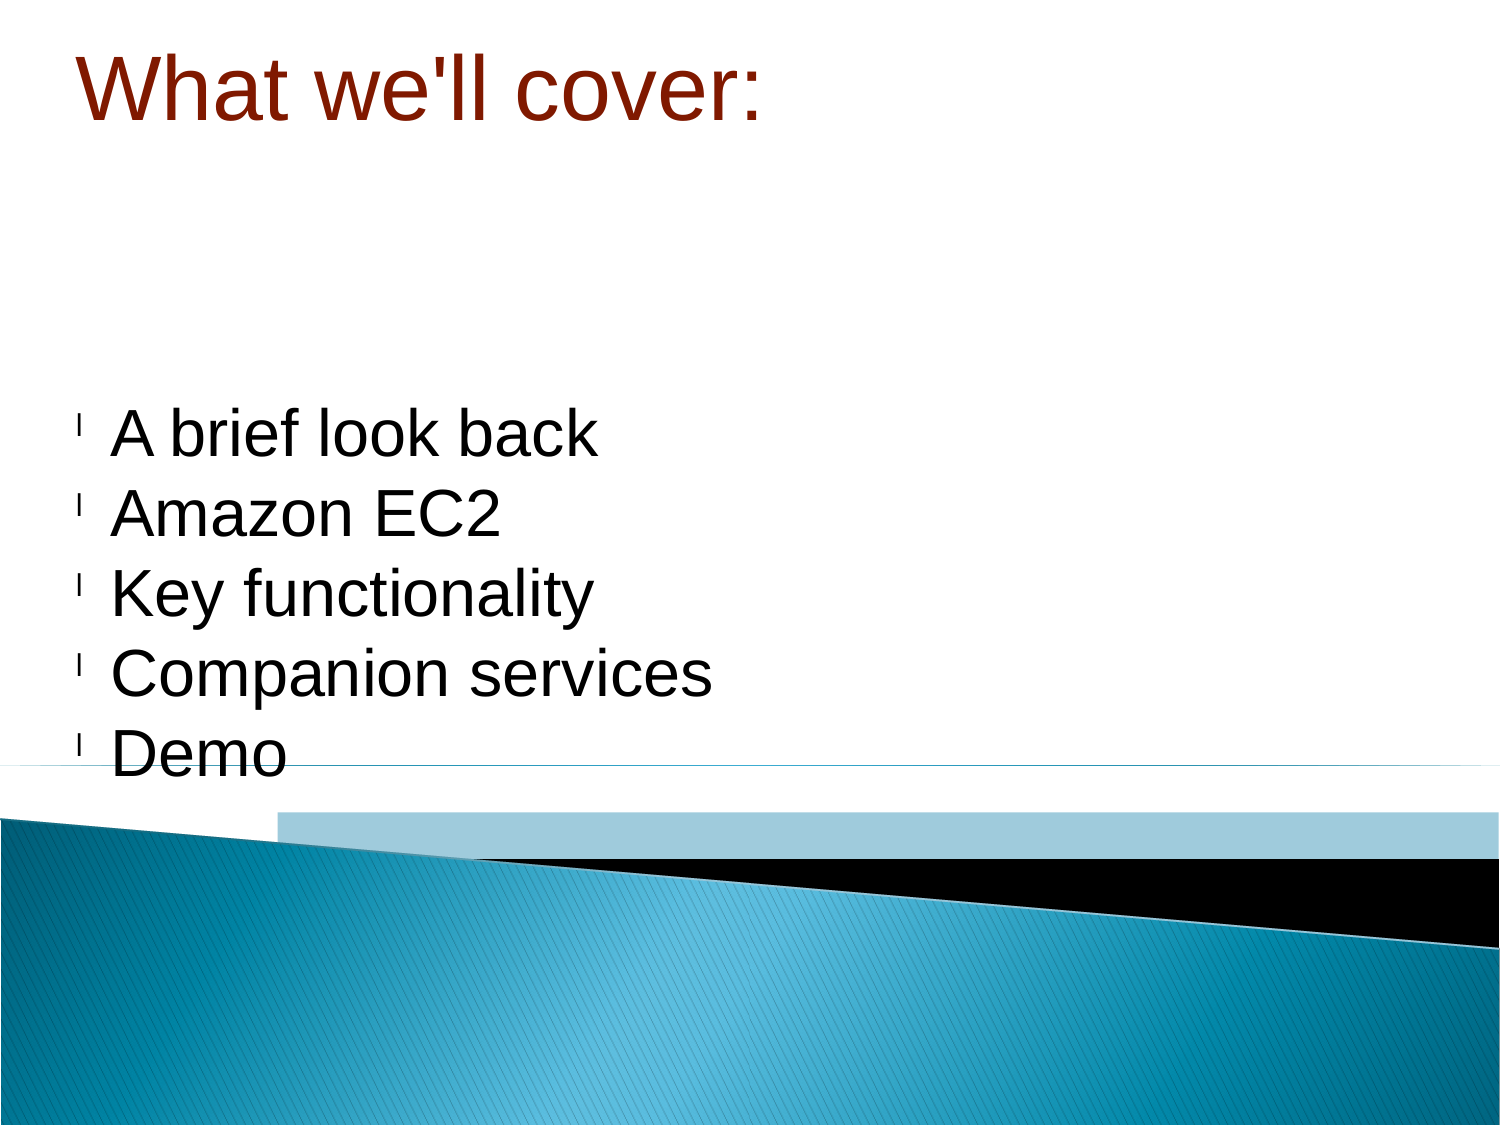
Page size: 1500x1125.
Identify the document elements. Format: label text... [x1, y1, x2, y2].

text_box A brief look back Amazon EC2 Key functionality Companion services Demo [74, 263, 1425, 916]
text_box What we'll cover: [75, 35, 1425, 242]
picture [175, 817, 1500, 1125]
picture [0, 817, 74, 825]
